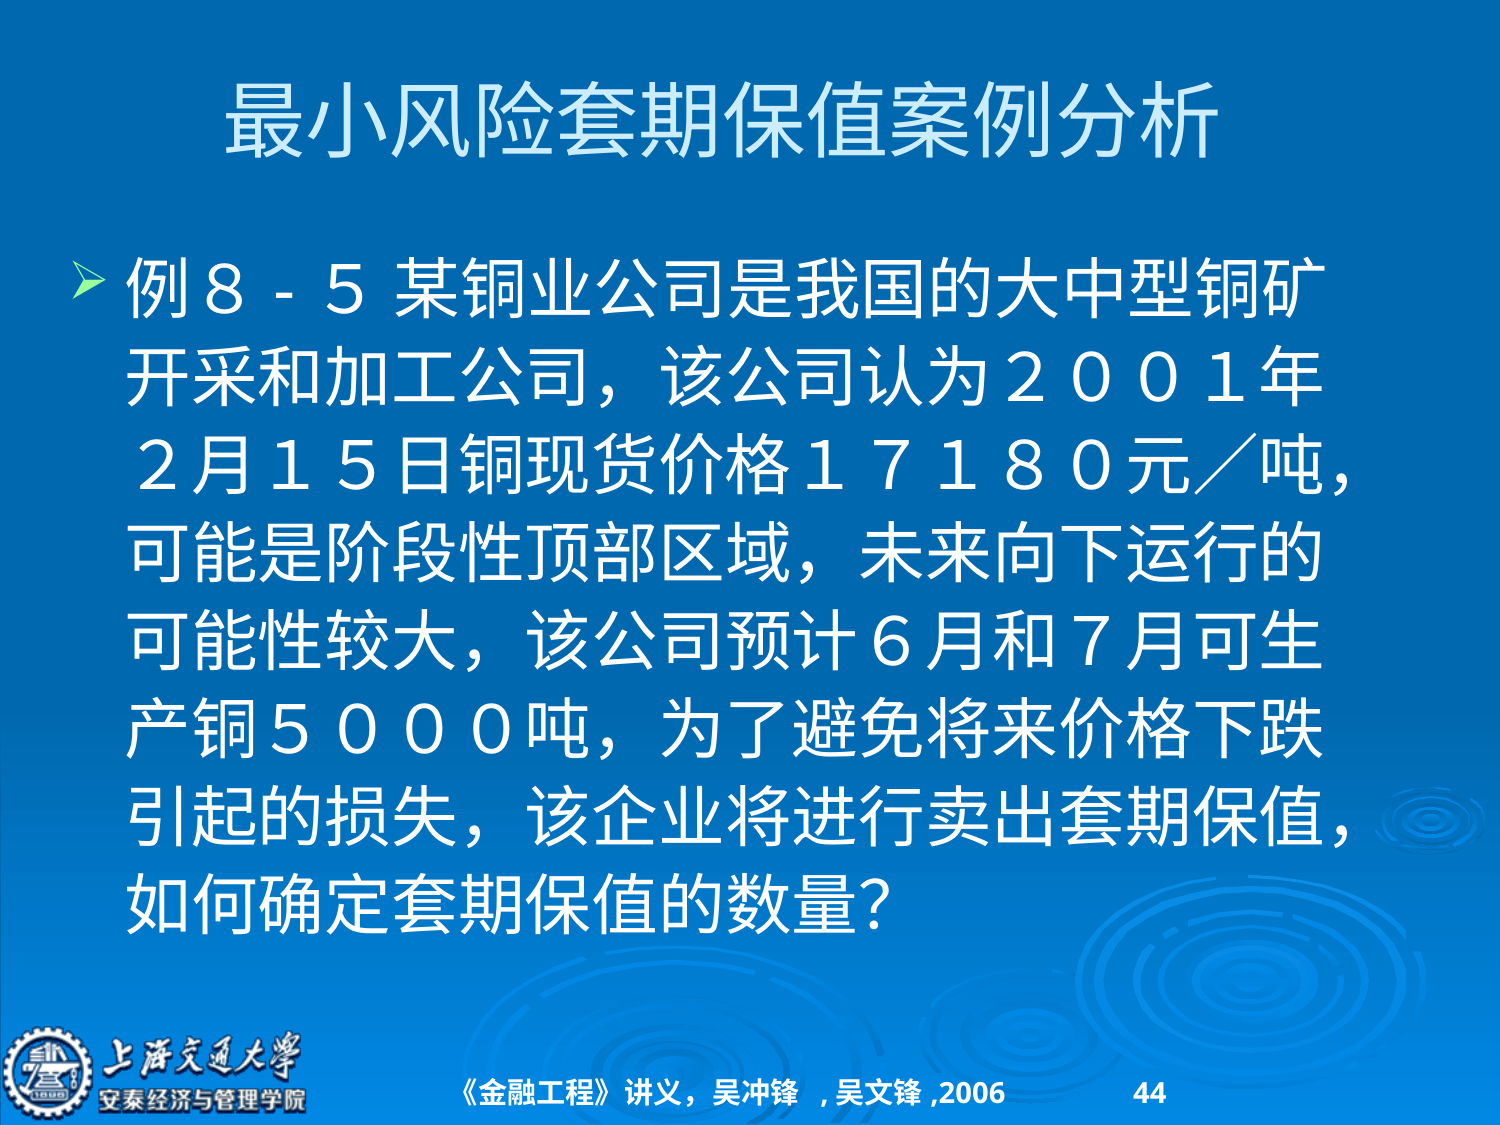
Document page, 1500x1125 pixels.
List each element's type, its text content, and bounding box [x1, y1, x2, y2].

picture [0, 1017, 313, 1125]
title 最小风险套期保值案例分析 [88, 54, 1317, 183]
list 例８-５ 某铜业公司是我国的大中型铜矿开采和加工公司，该公司认为２００１年２月１５日铜现货价格１７１８０元／吨，可能是阶段性顶部区域，未来向下运行的可能性较大，该公司预计６月和７月可生产铜５０００吨，为了避免将来价格下跌引起的损失，该企业将进行卖出套期保值，如何确定套期保值的数量？ [53, 231, 1384, 970]
